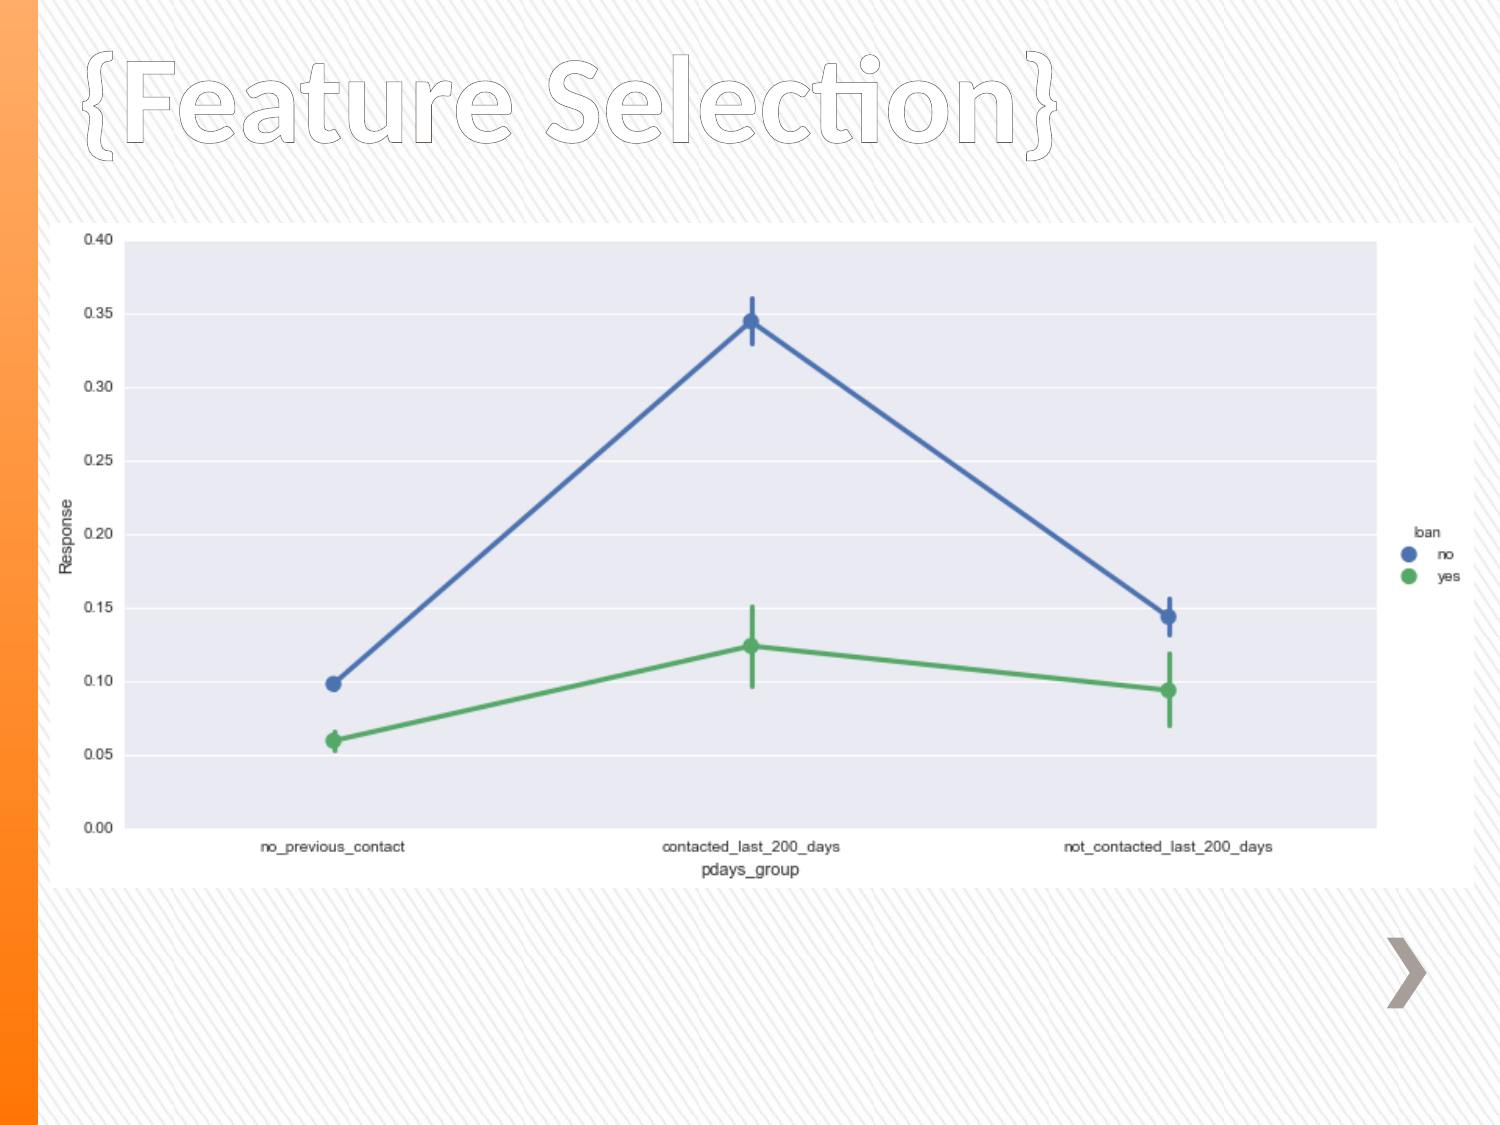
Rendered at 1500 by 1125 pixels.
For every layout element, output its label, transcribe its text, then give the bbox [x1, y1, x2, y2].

picture [49, 223, 1474, 888]
title {Feature Selection} [62, 12, 1250, 175]
